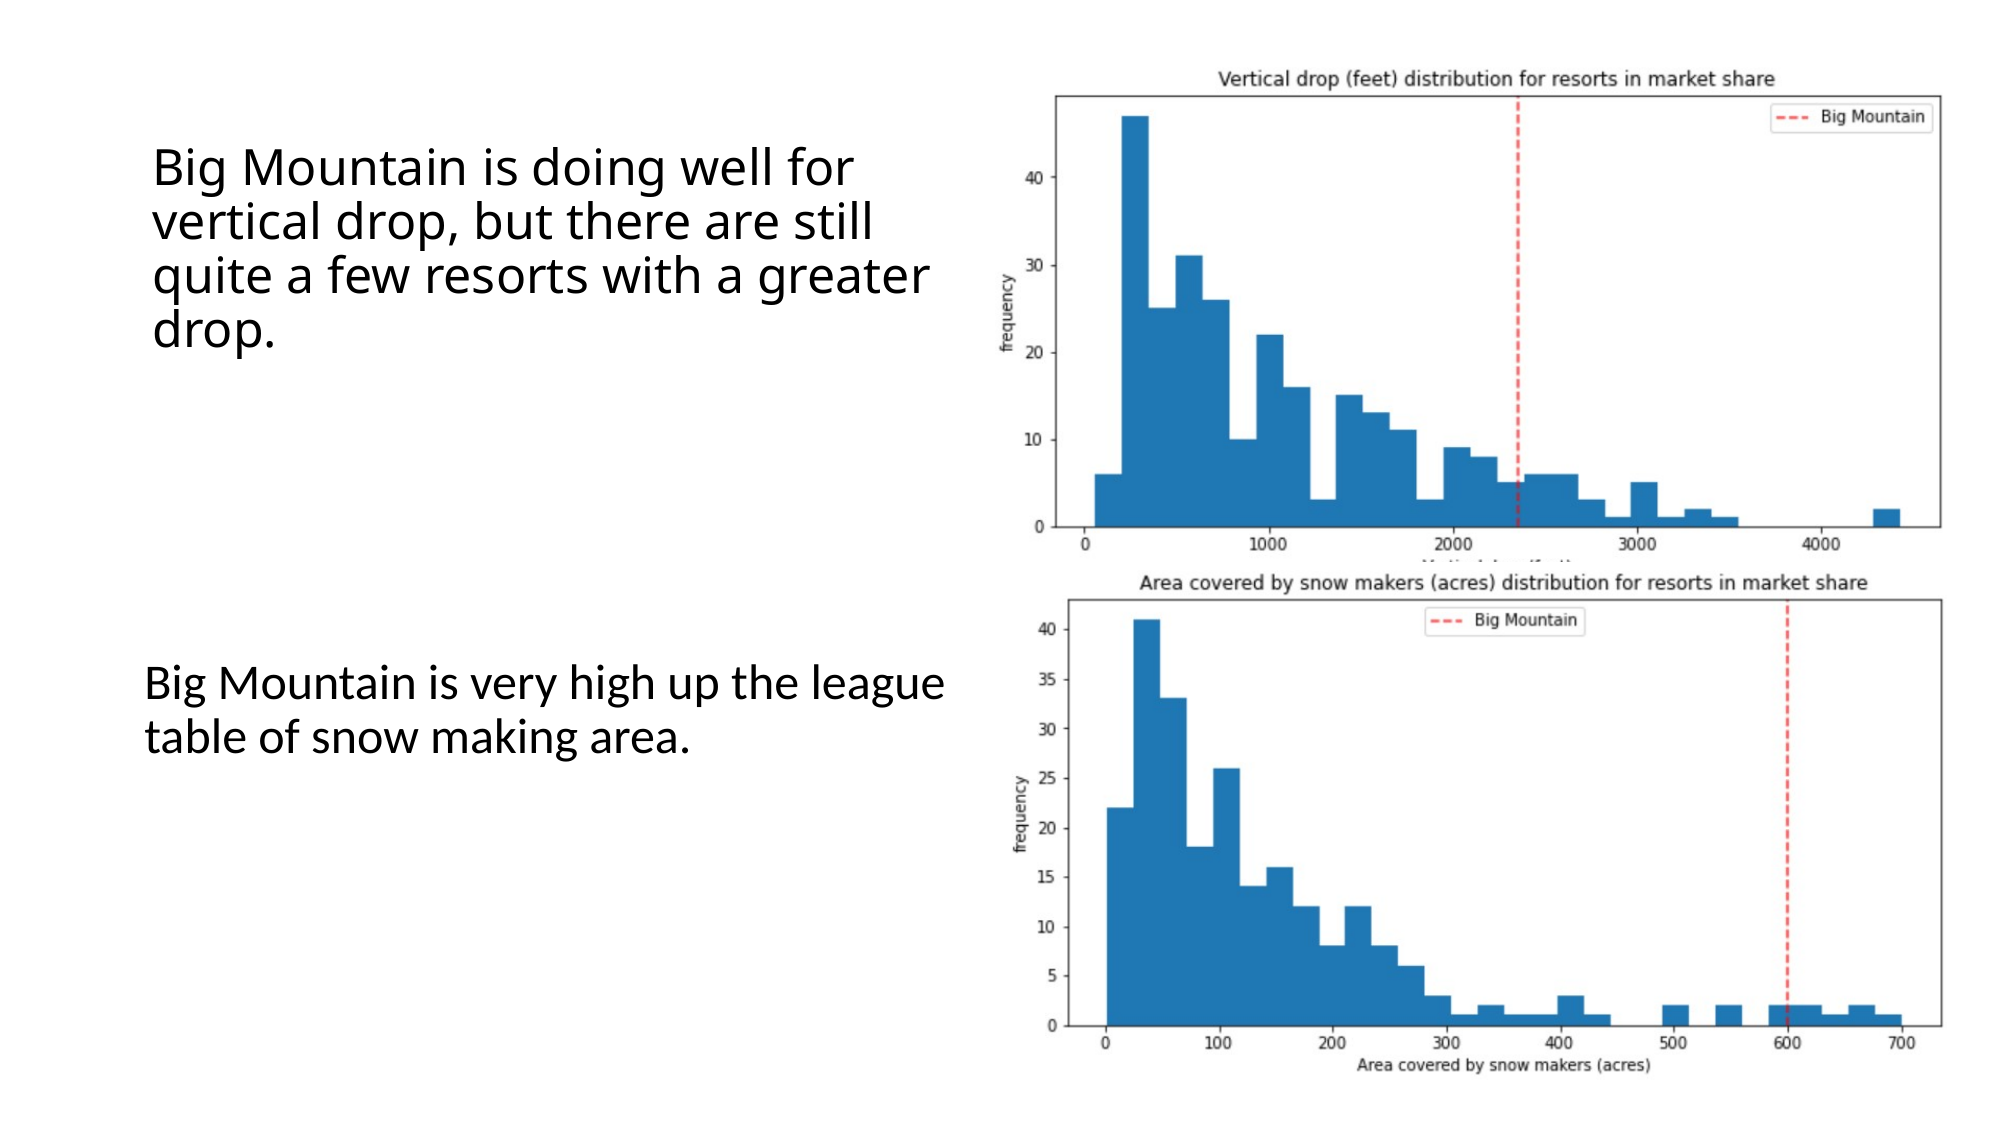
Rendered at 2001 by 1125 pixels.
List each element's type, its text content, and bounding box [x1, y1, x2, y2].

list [987, 59, 1990, 593]
list Big Mountain is very high up the league table of snow making area. [129, 649, 980, 949]
picture [987, 562, 1982, 1086]
title Big Mountain is doing well for vertical drop, but there are still quite a few resorts with a greater drop. [137, 59, 987, 441]
